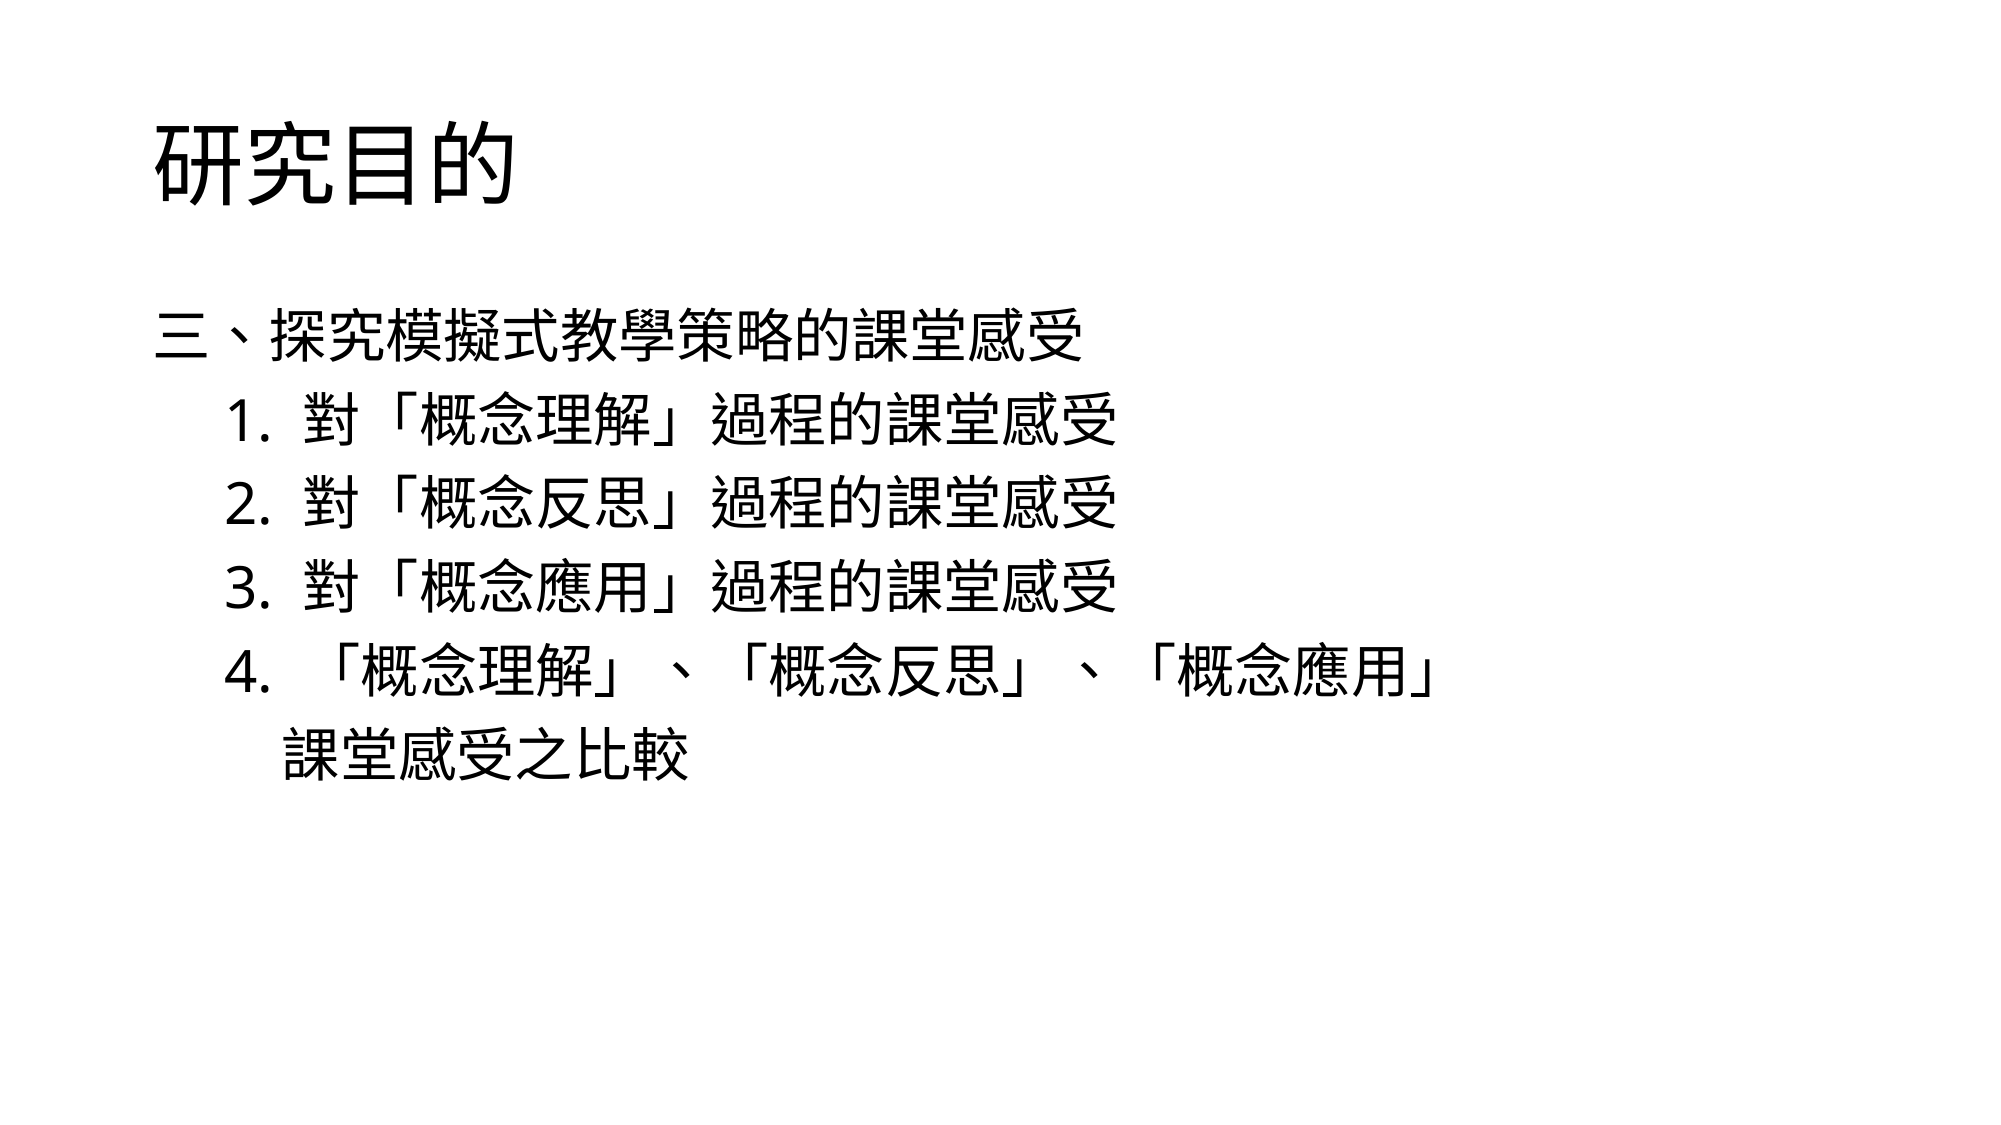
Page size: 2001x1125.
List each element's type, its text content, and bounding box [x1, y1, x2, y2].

title 研究目的 [137, 59, 1863, 278]
list 三、探究模擬式教學策略的課堂感受 1. 對「概念理解」過程的課堂感受 2. 對「概念反思」過程的課堂感受 3. 對「概念應用」過程的課堂感受 4. 「概念理解」、「概念反思」、「概念應用」 課堂感受之比較 [137, 299, 1863, 1014]
